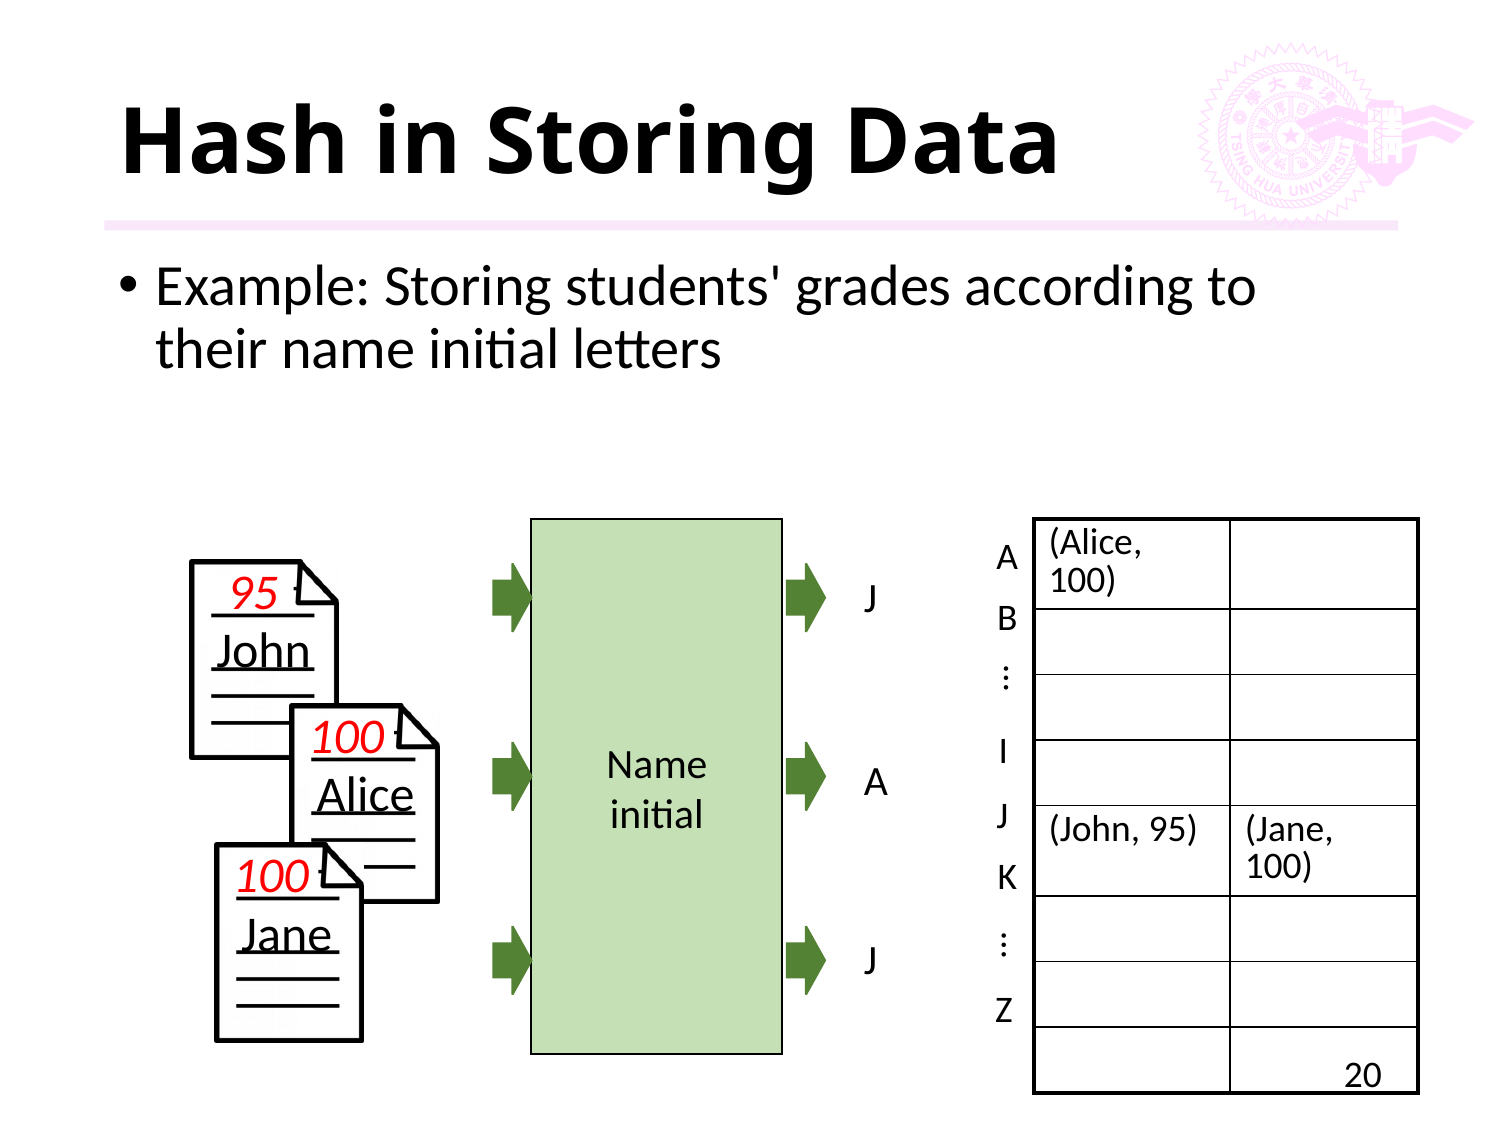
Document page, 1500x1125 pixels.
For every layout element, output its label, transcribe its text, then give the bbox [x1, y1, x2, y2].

text_box J [849, 925, 902, 990]
text_box [785, 741, 827, 812]
table_cell [1036, 675, 1229, 739]
table_cell [1036, 610, 1229, 674]
table_cell [1231, 962, 1416, 1026]
text_box … [989, 650, 1050, 707]
text_box J [849, 563, 902, 629]
text_box Name initial [530, 518, 783, 1055]
table_cell [1036, 741, 1229, 805]
table_cell [1231, 610, 1416, 674]
text_box J [981, 783, 1024, 844]
table_cell [1036, 897, 1229, 961]
table_header (Alice, 100) [1036, 521, 1229, 608]
text_box Example: Storing students' grades according to their name initial letters [103, 247, 1397, 479]
table_cell [1036, 1028, 1229, 1091]
table_cell [1231, 1028, 1416, 1091]
text_box [492, 563, 533, 633]
text_box [785, 925, 827, 996]
text_box B [982, 585, 1033, 645]
text_box A [849, 746, 913, 811]
text_box [785, 563, 827, 633]
table_cell [1231, 675, 1416, 739]
text_box A [981, 524, 1034, 585]
text_box [492, 925, 533, 996]
table_header [1231, 521, 1416, 608]
table_cell (John, 95) [1036, 806, 1229, 895]
text_box [492, 741, 533, 812]
slide_number 20 [1059, 1042, 1397, 1103]
table_cell (Jane, 100) [1231, 806, 1416, 895]
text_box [189, 551, 450, 1043]
title Hash in Storing Data [103, 59, 1397, 228]
text_box K [982, 844, 1032, 904]
table_cell [1036, 962, 1229, 1026]
text_box Z [980, 978, 1028, 1038]
text_box … [987, 917, 1047, 974]
table_cell [1231, 897, 1416, 961]
text_box I [983, 719, 1024, 779]
table_cell [1231, 741, 1416, 805]
